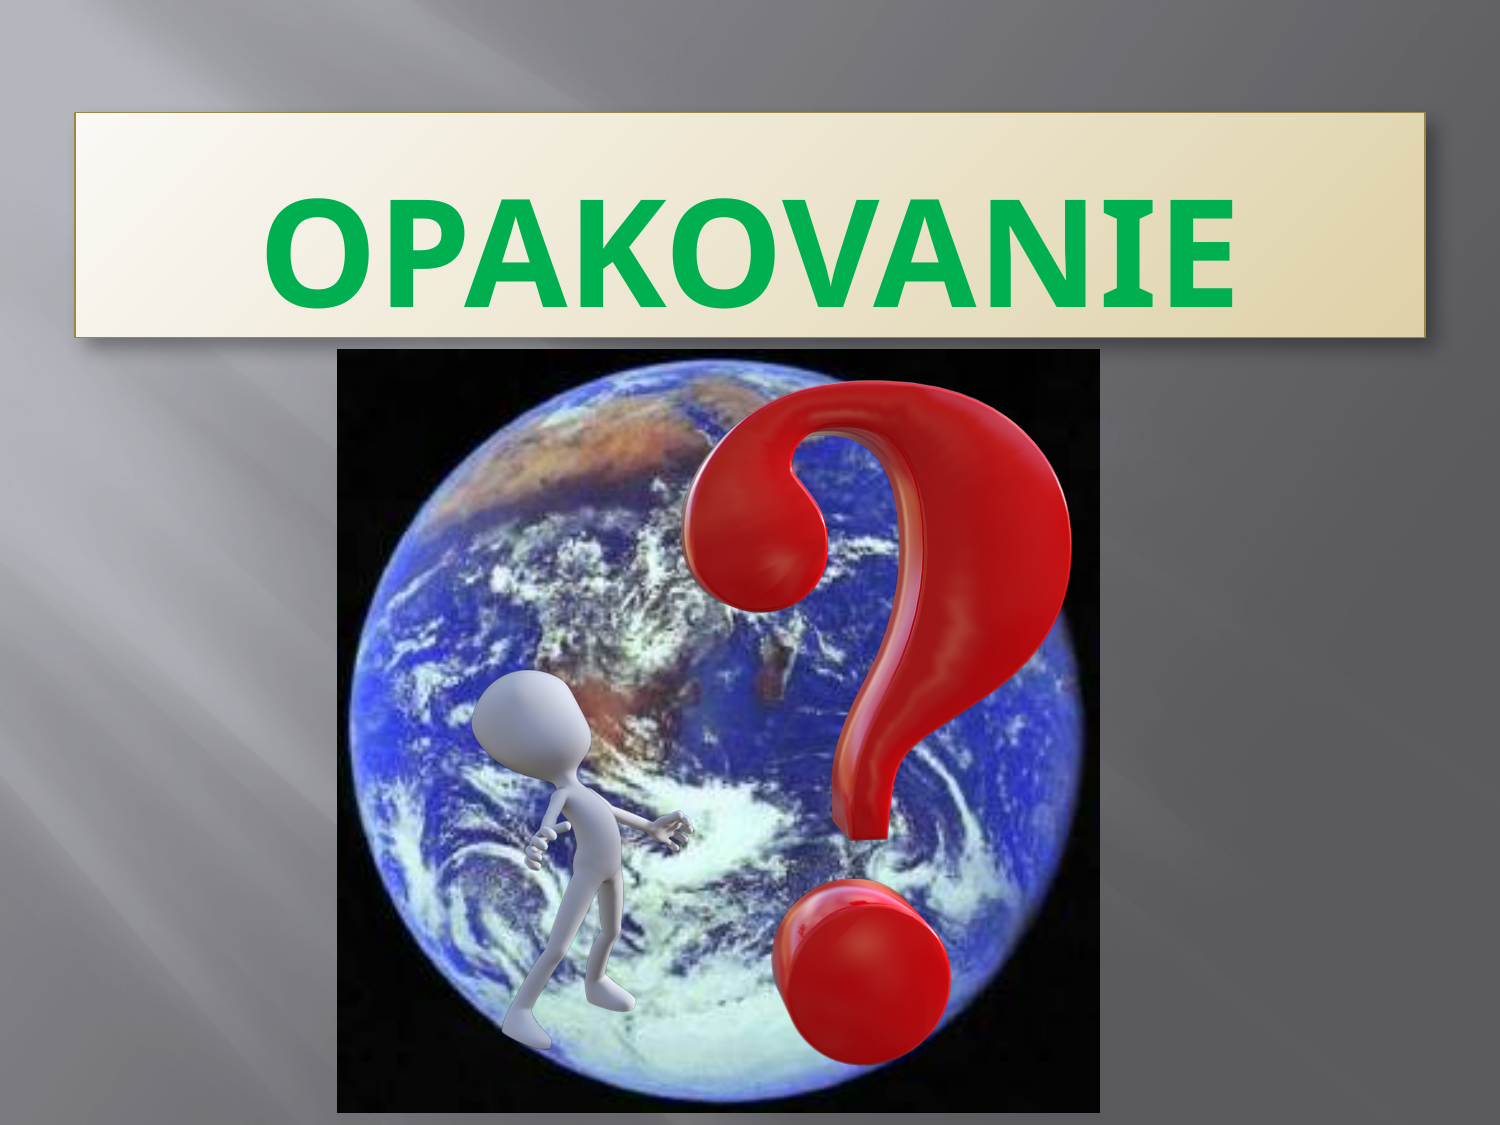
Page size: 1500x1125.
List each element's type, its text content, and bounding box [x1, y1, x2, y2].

title opakovanie [74, 112, 1426, 338]
picture [299, 349, 1263, 1113]
